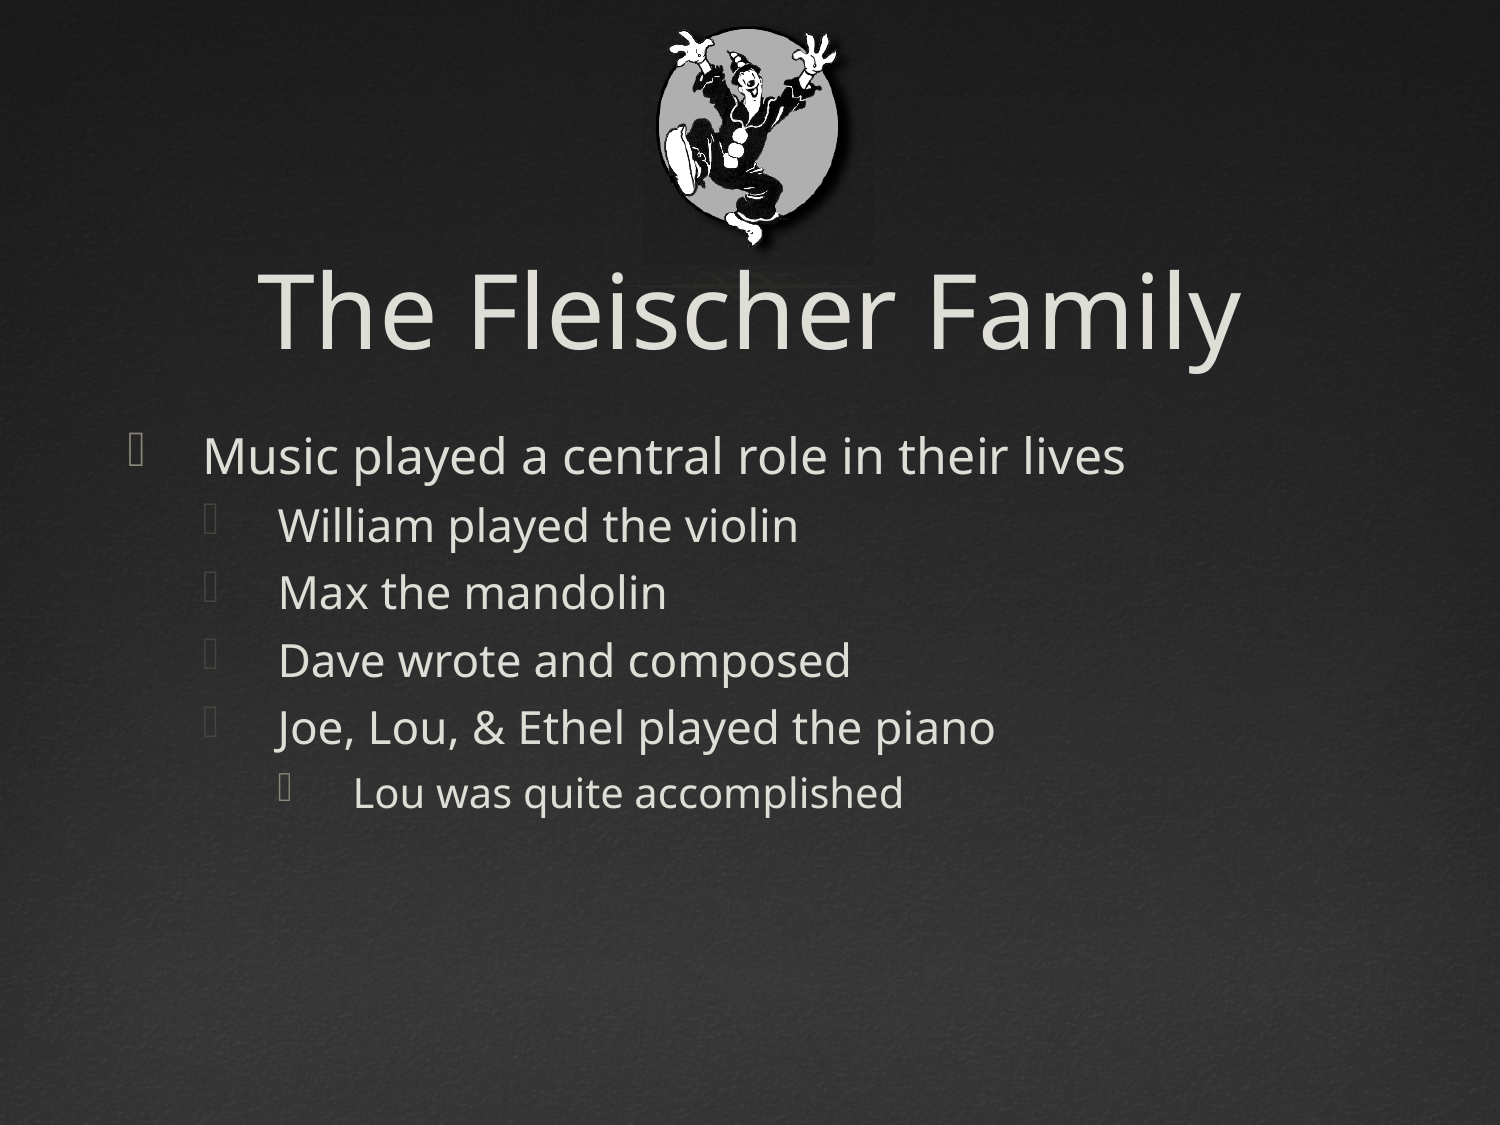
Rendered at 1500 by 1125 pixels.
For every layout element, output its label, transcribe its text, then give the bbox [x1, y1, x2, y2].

title The Fleischer Family [112, 195, 1388, 416]
list Music played a central role in their lives William played the violin Max the mandolin Dave wrote and composed Joe, Lou, & Ethel played the piano Lou was quite accomplished [112, 416, 1388, 1013]
picture [642, 17, 875, 265]
